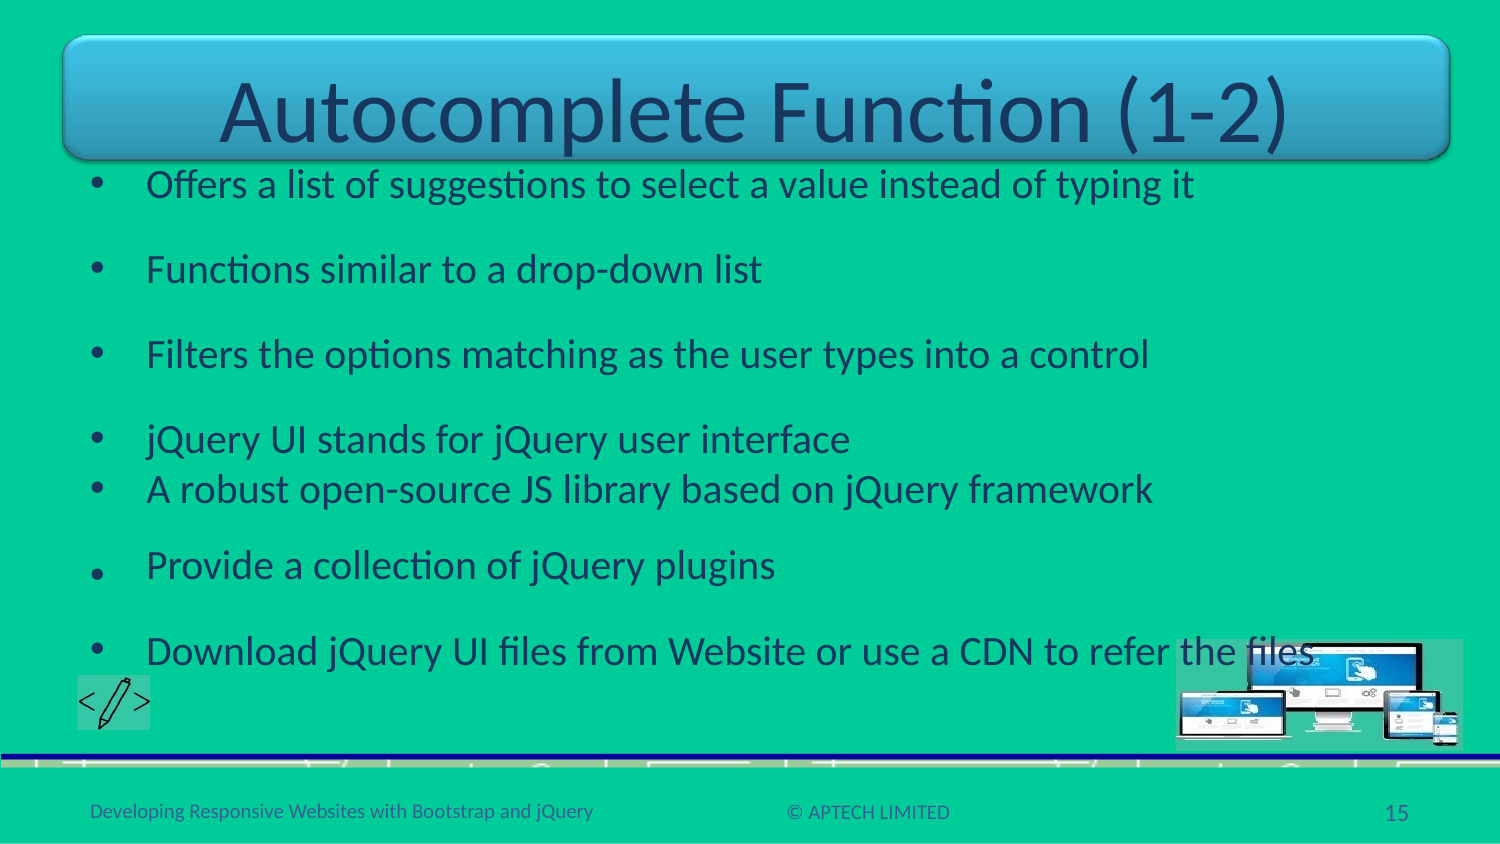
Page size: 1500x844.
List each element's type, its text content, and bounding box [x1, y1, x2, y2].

text_box A robust open-source JS library based on jQuery framework • [87, 462, 1155, 538]
footer © APTECH LIMITED [784, 798, 953, 817]
slide_number 15 [1380, 795, 1414, 818]
slide_number Developing Responsive Websites with Bootstrap and jQuery [87, 796, 599, 816]
text_box Provide a collection of jQuery plugins Download jQuery UI files from Website or use a CDN to refer the files [87, 538, 1317, 643]
text_box [55, 31, 1458, 188]
picture [77, 675, 151, 730]
picture [1, 639, 1500, 770]
title Autocomplete Function (1-2) [149, 50, 1351, 139]
text_box Offers a list of suggestions to select a value instead of typing it Functions similar to a drop-down list Filters the options matching as the user types into a control jQuery UI stands for jQuery user interface [87, 157, 1199, 390]
